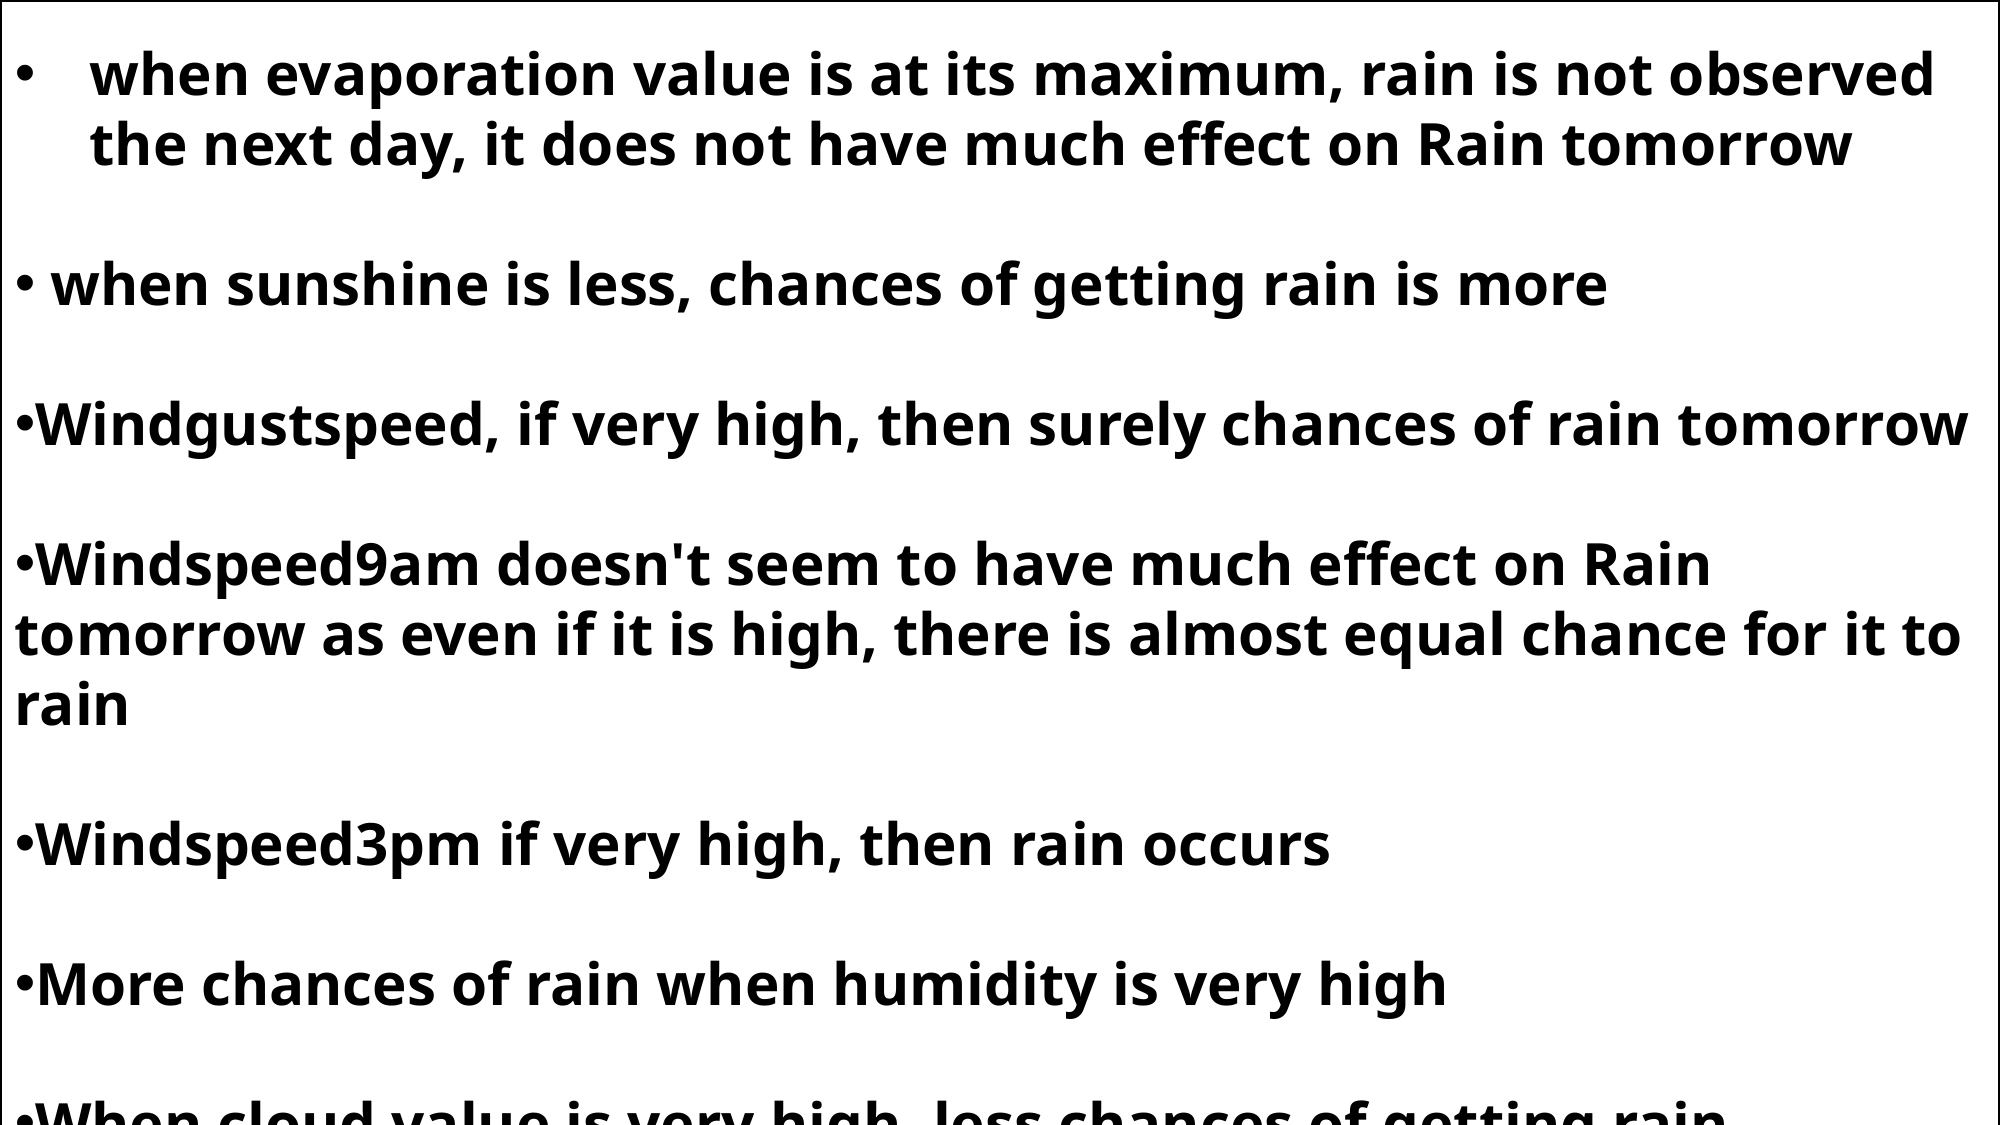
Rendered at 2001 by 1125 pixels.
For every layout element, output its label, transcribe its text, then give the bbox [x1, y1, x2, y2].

text_box when evaporation value is at its maximum, rain is not observed the next day, it does not have much effect on Rain tomorrow when sunshine is less, chances of getting rain is more Windgustspeed, if very high, then surely chances of rain tomorrow Windspeed9am doesn't seem to have much effect on Rain tomorrow as even if it is high, there is almost equal chance for it to rain Windspeed3pm if very high, then rain occurs More chances of rain when humidity is very high When cloud value is very high, less chances of getting rain tomorrow [0, 0, 2000, 1125]
